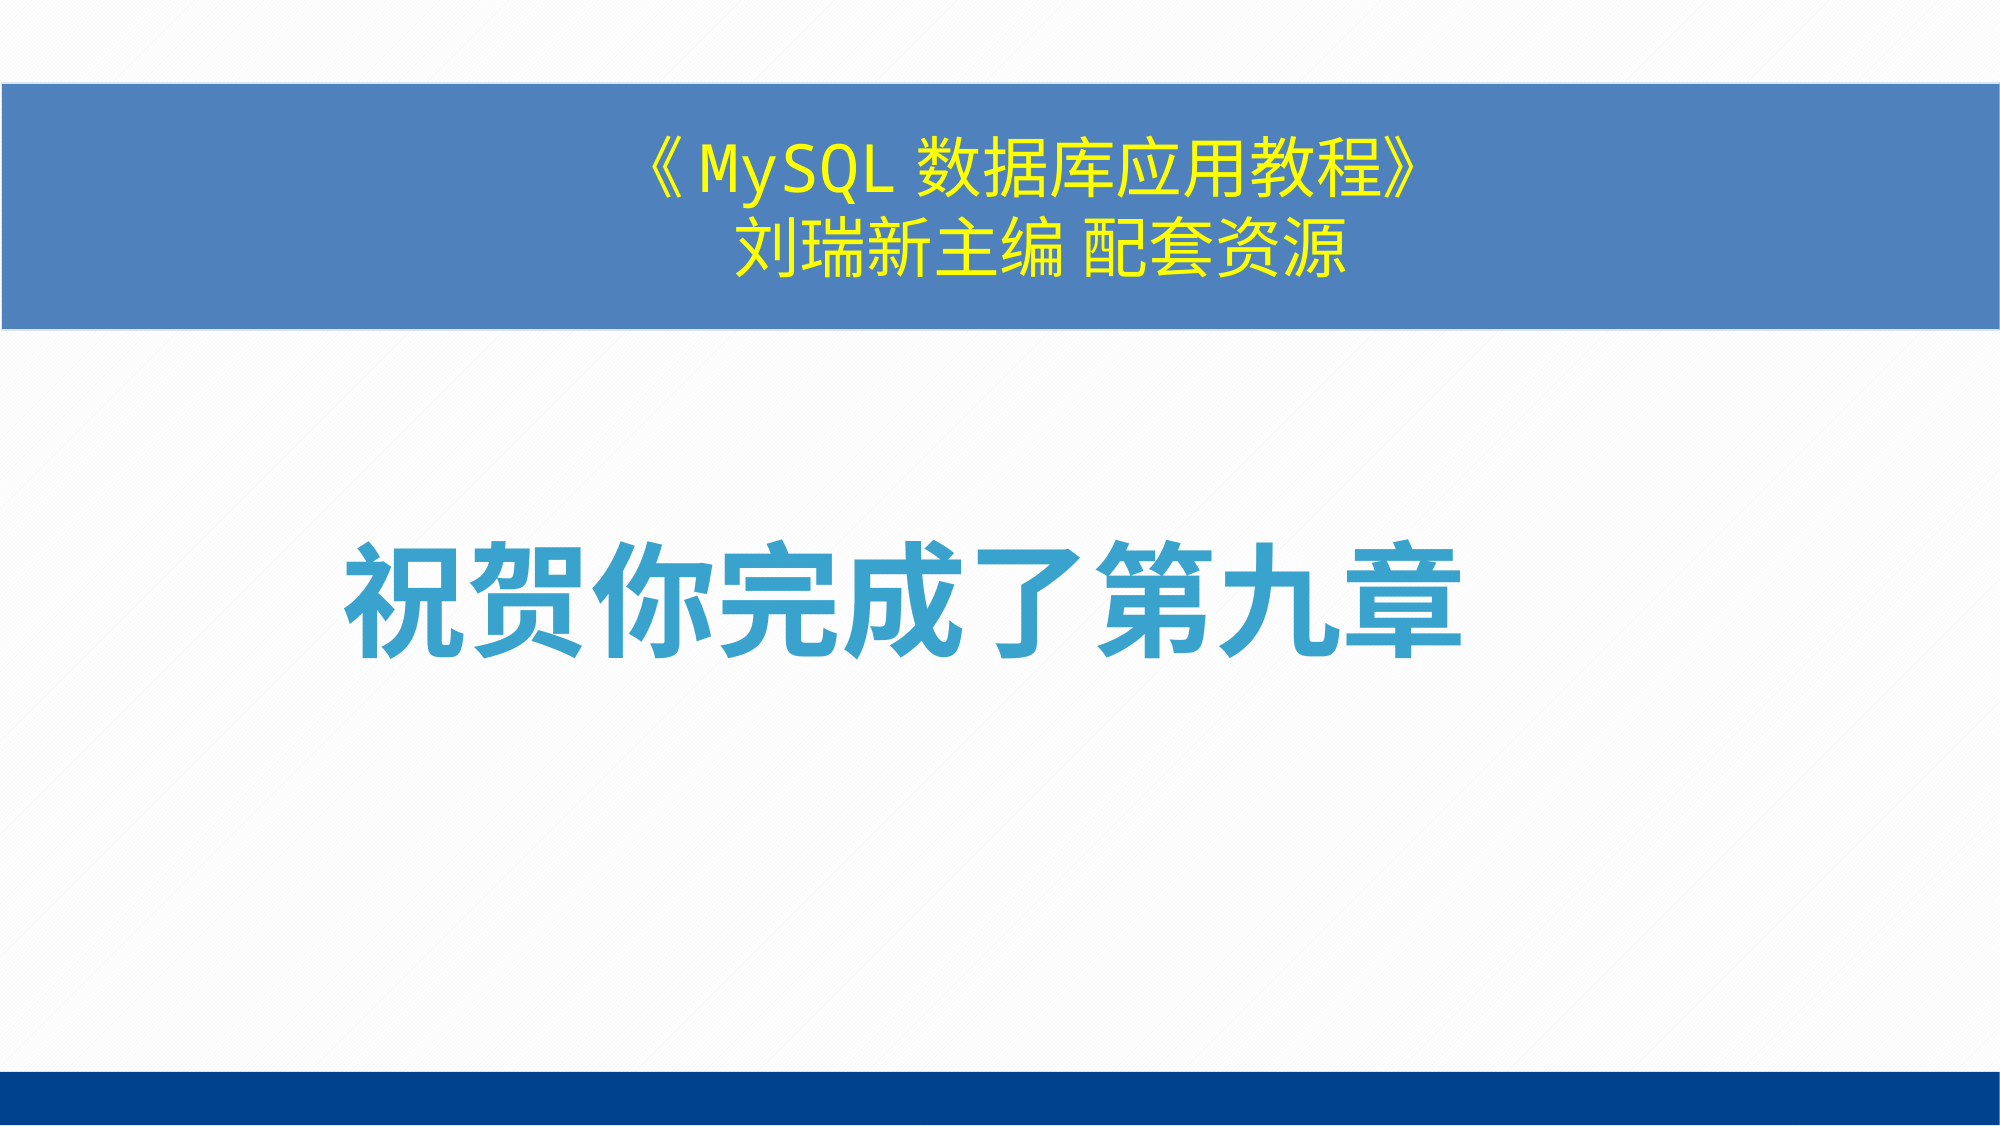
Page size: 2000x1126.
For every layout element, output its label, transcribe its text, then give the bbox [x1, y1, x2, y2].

text_box [0, 1070, 2000, 1126]
text_box 《MySQL数据库应用教程》 刘瑞新主编 配套资源 [602, 117, 1480, 293]
text_box 祝贺你完成了第九章 [326, 515, 1853, 681]
text_box [1, 82, 2000, 331]
